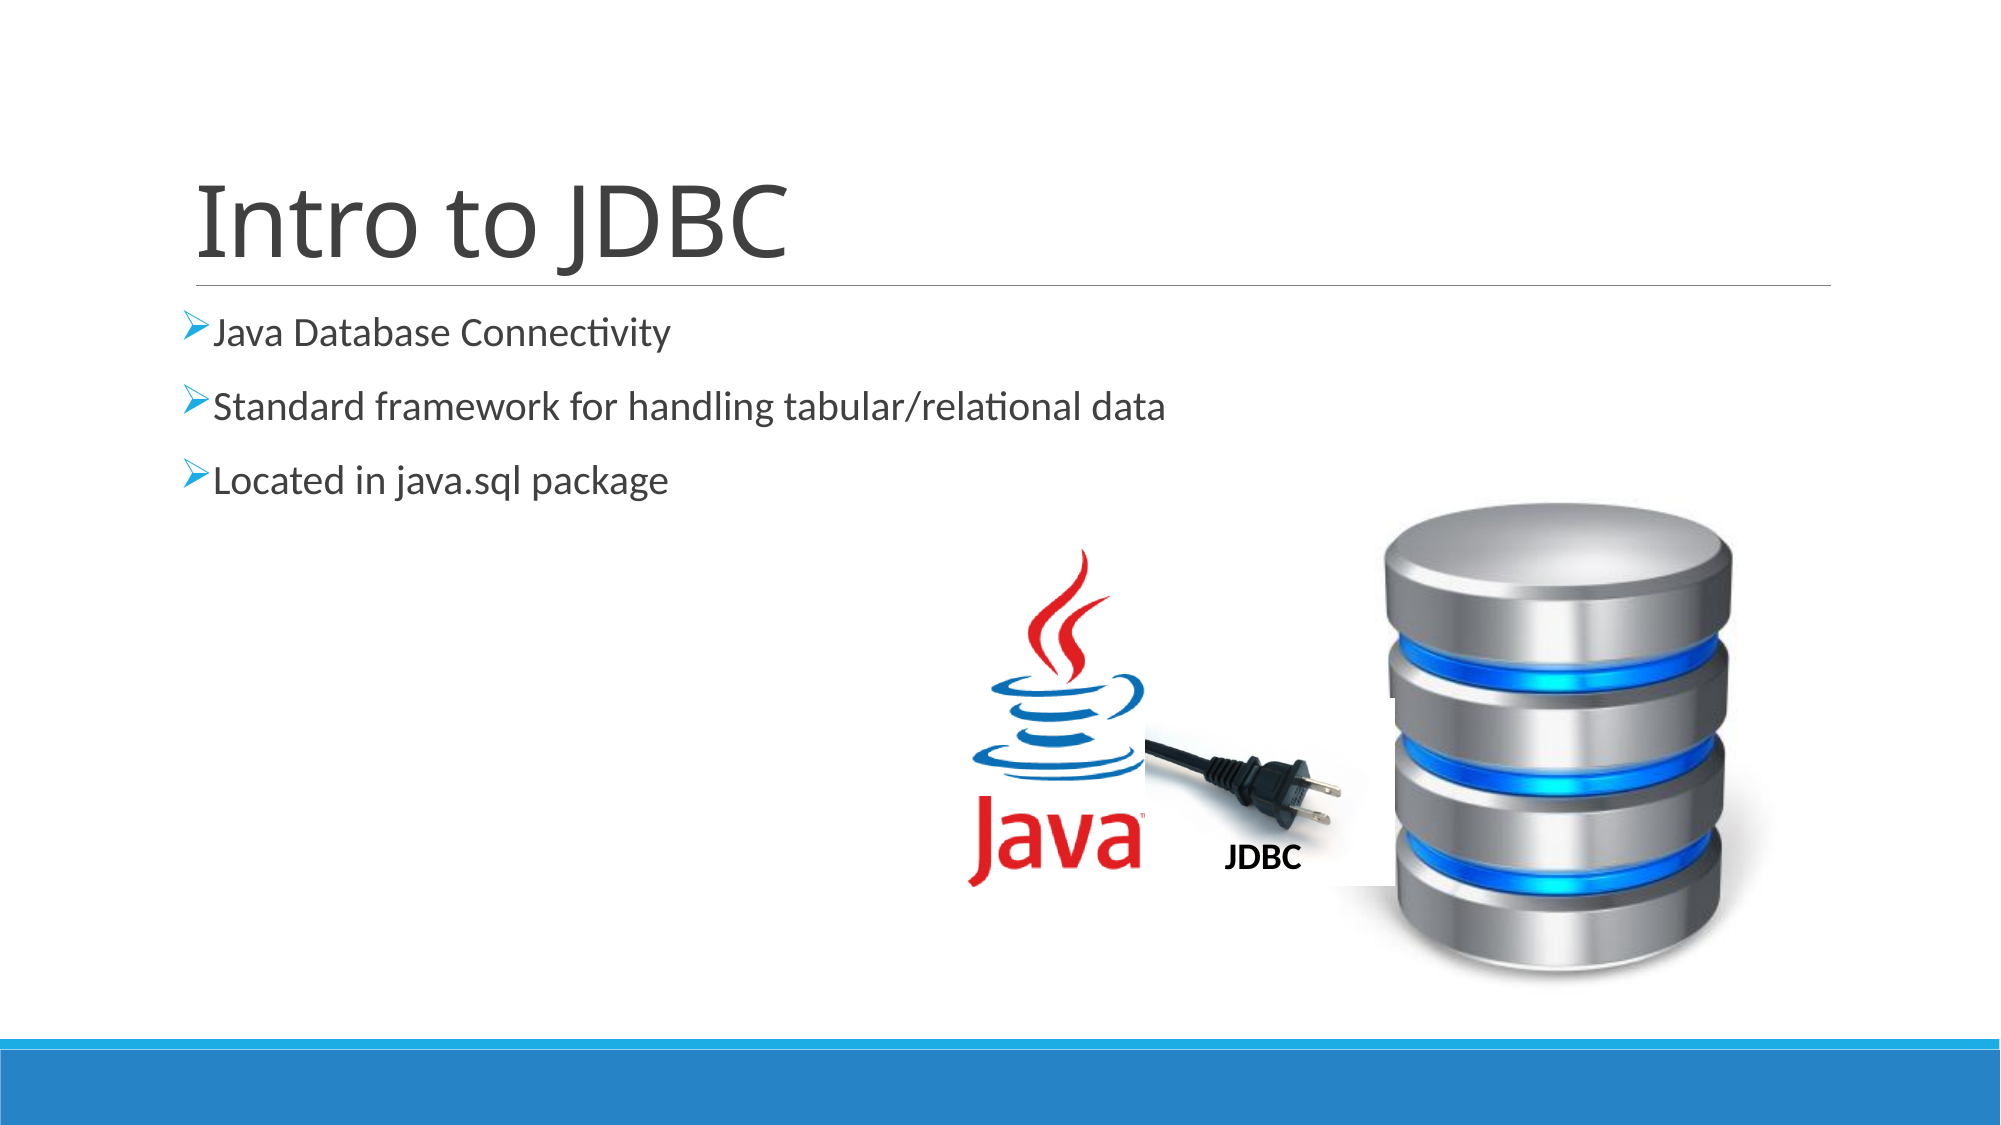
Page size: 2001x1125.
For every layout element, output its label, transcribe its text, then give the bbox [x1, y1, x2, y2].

list Java Database Connectivity Standard framework for handling tabular/relational data Located in java.sql package [180, 302, 1830, 963]
title Intro to JDBC [180, 47, 1830, 285]
picture [859, 471, 1831, 1014]
